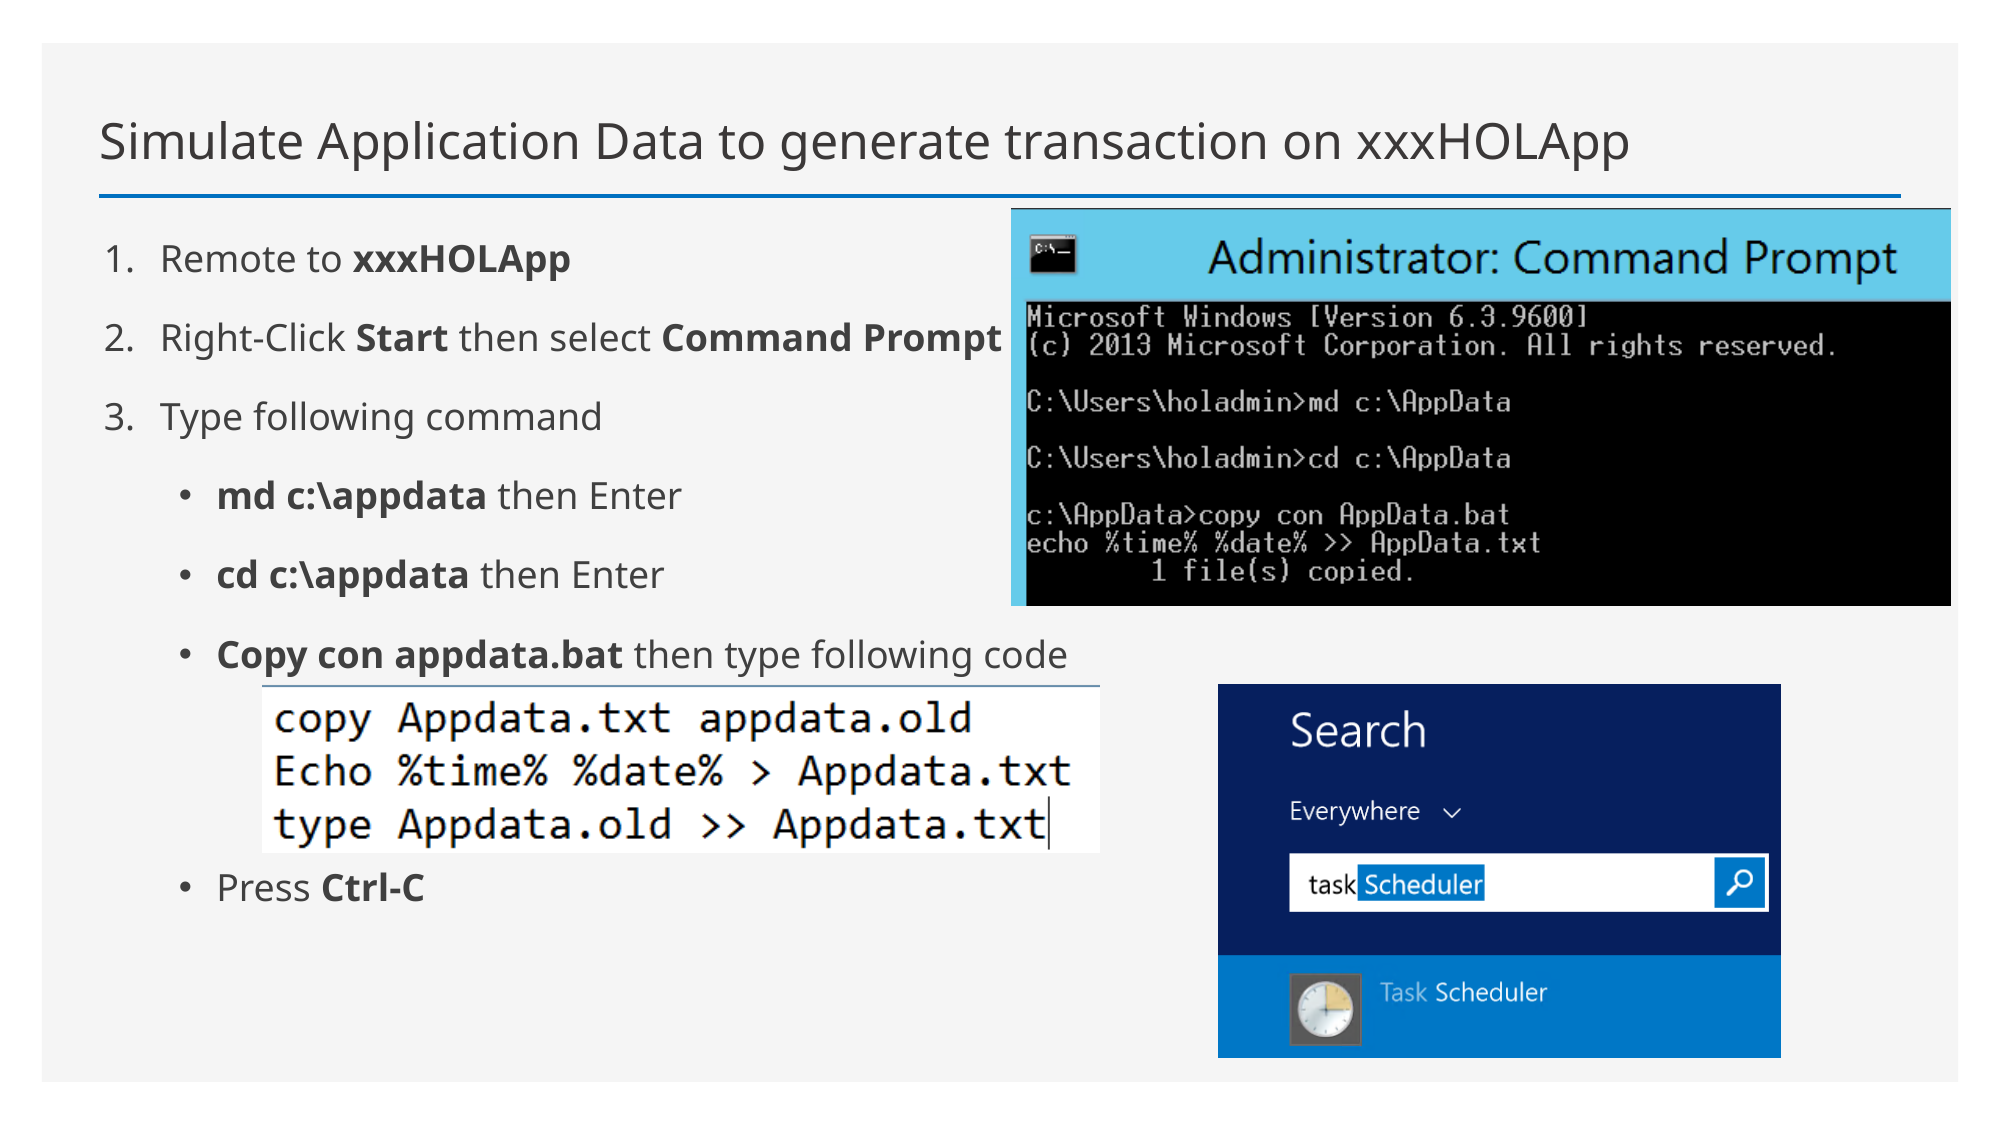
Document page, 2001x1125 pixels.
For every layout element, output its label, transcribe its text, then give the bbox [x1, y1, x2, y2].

list Simulate Application Data to generate transaction on xxxHOLApp [84, 72, 1806, 178]
picture [1011, 208, 1951, 606]
picture [262, 684, 1100, 853]
picture [1218, 684, 1781, 1058]
list Remote to xxxHOLApp Right-Click Start then select Command Prompt Type following command md c:\appdata then Enter cd c:\appdata then Enter Copy con appdata.bat then type following code Press Ctrl-C [88, 234, 1806, 1058]
